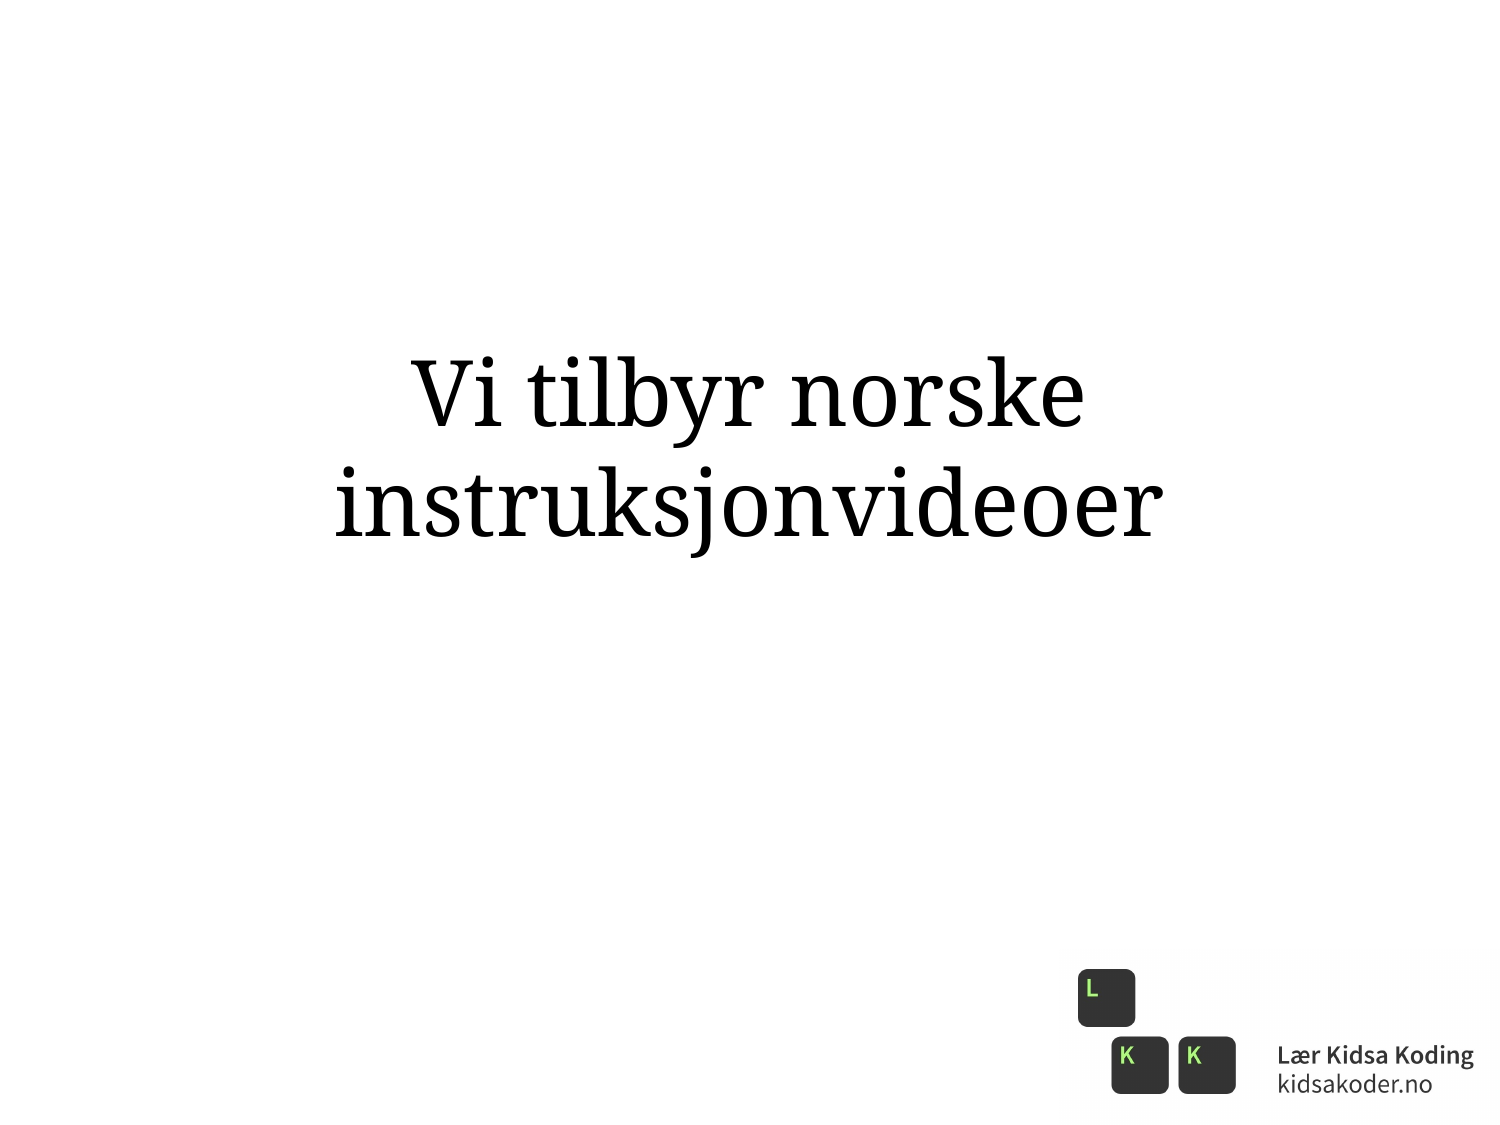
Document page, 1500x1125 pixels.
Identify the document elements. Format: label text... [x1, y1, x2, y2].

picture [1059, 949, 1500, 1125]
title Vi tilbyr norske instruksjonvideoer [76, 78, 1424, 811]
